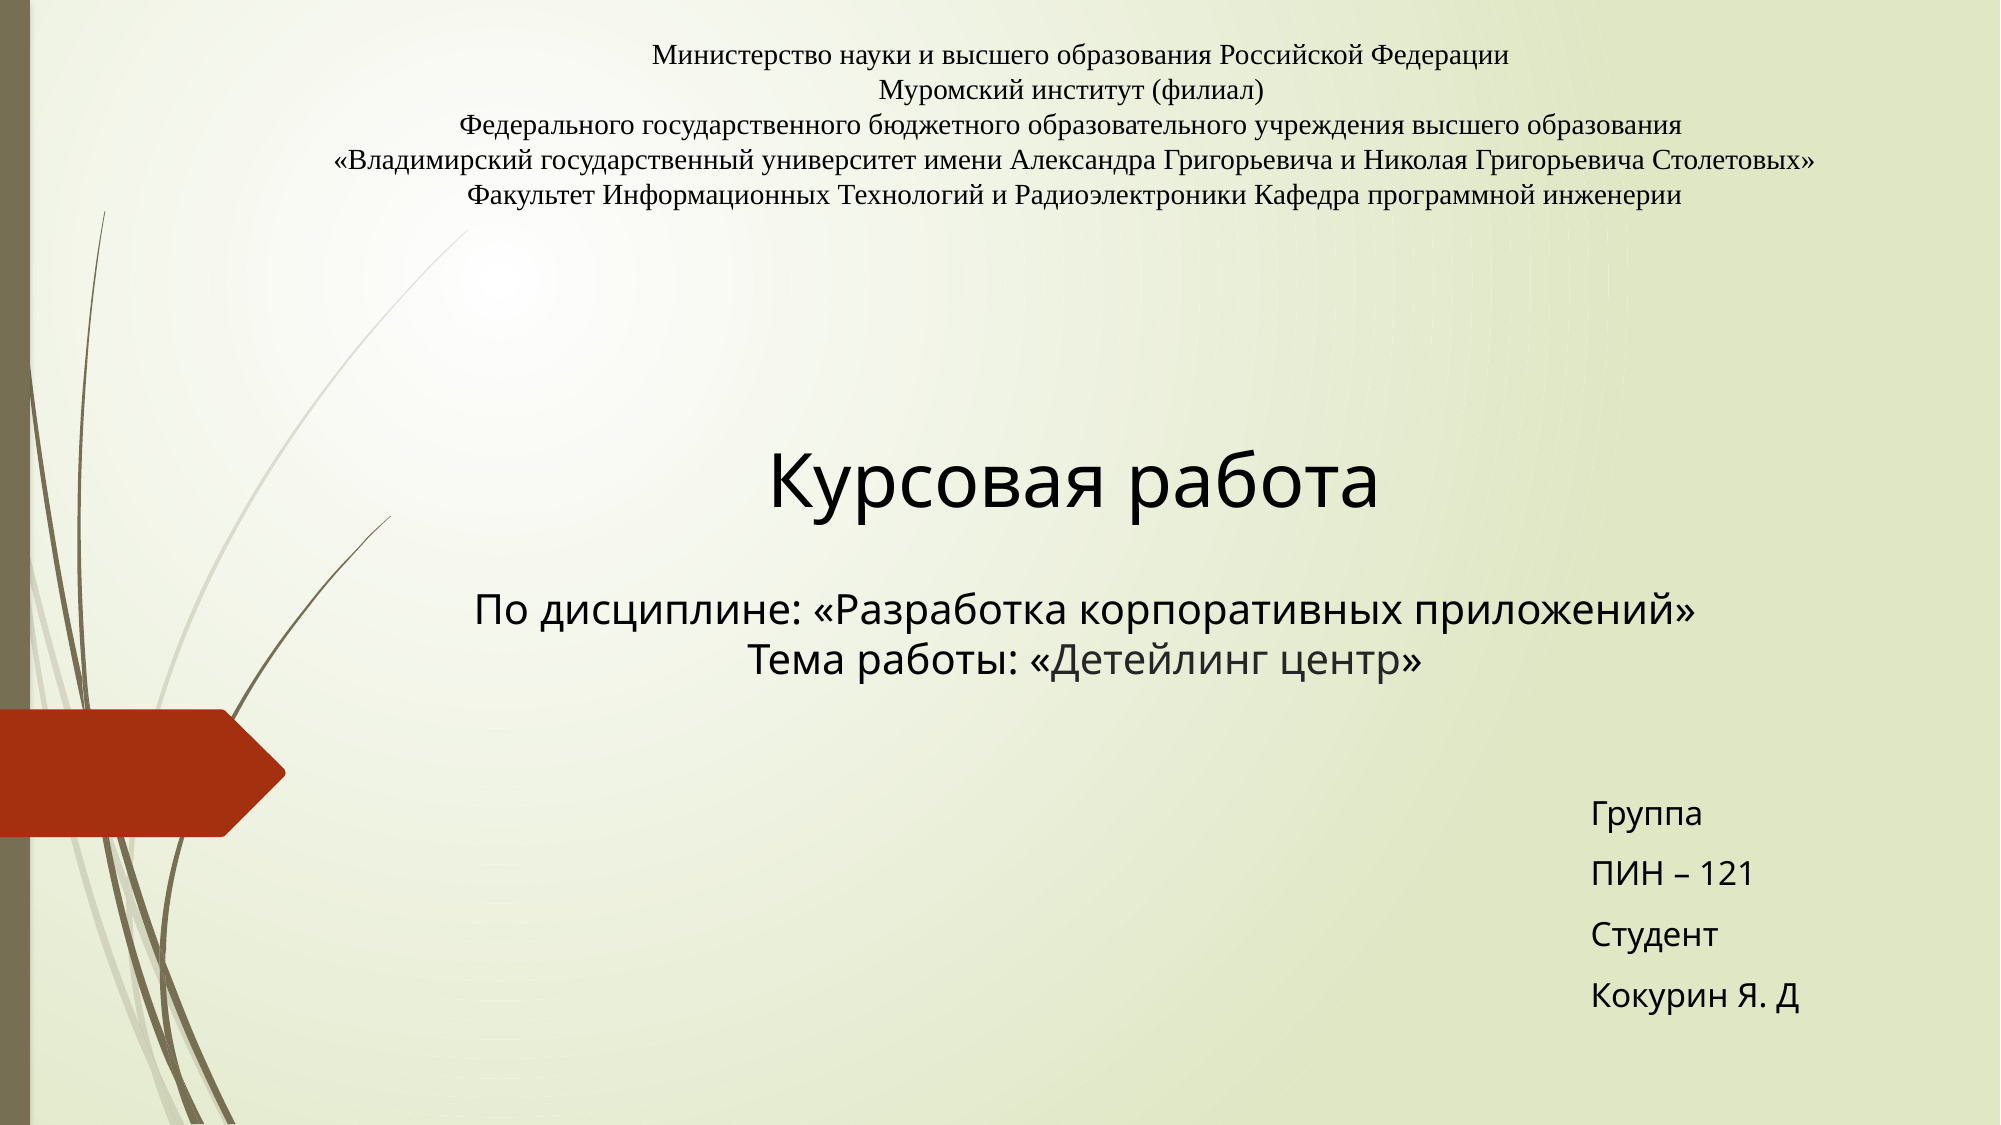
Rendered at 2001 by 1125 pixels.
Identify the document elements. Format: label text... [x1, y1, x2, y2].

text_box Группа ПИН – 121 Студент Кокурин Я. Д [1575, 784, 1876, 1047]
title Курсовая работа По дисциплине: «Разработка корпоративных приложений» Тема работы: «Детейлинг центр» [359, 427, 1822, 691]
subtitle Министерство науки и высшего образования Российской Федерации Муромский институт (филиал) Федерального государственного бюджетного образовательного учреждения высшего образования «Владимирский государственный университет имени Александра Григорьевича и Николая Григорьевича Столетовых» Факультет Информационных Технологий и Радиоэлектроники Кафедра программной инженерии [194, 27, 1968, 223]
